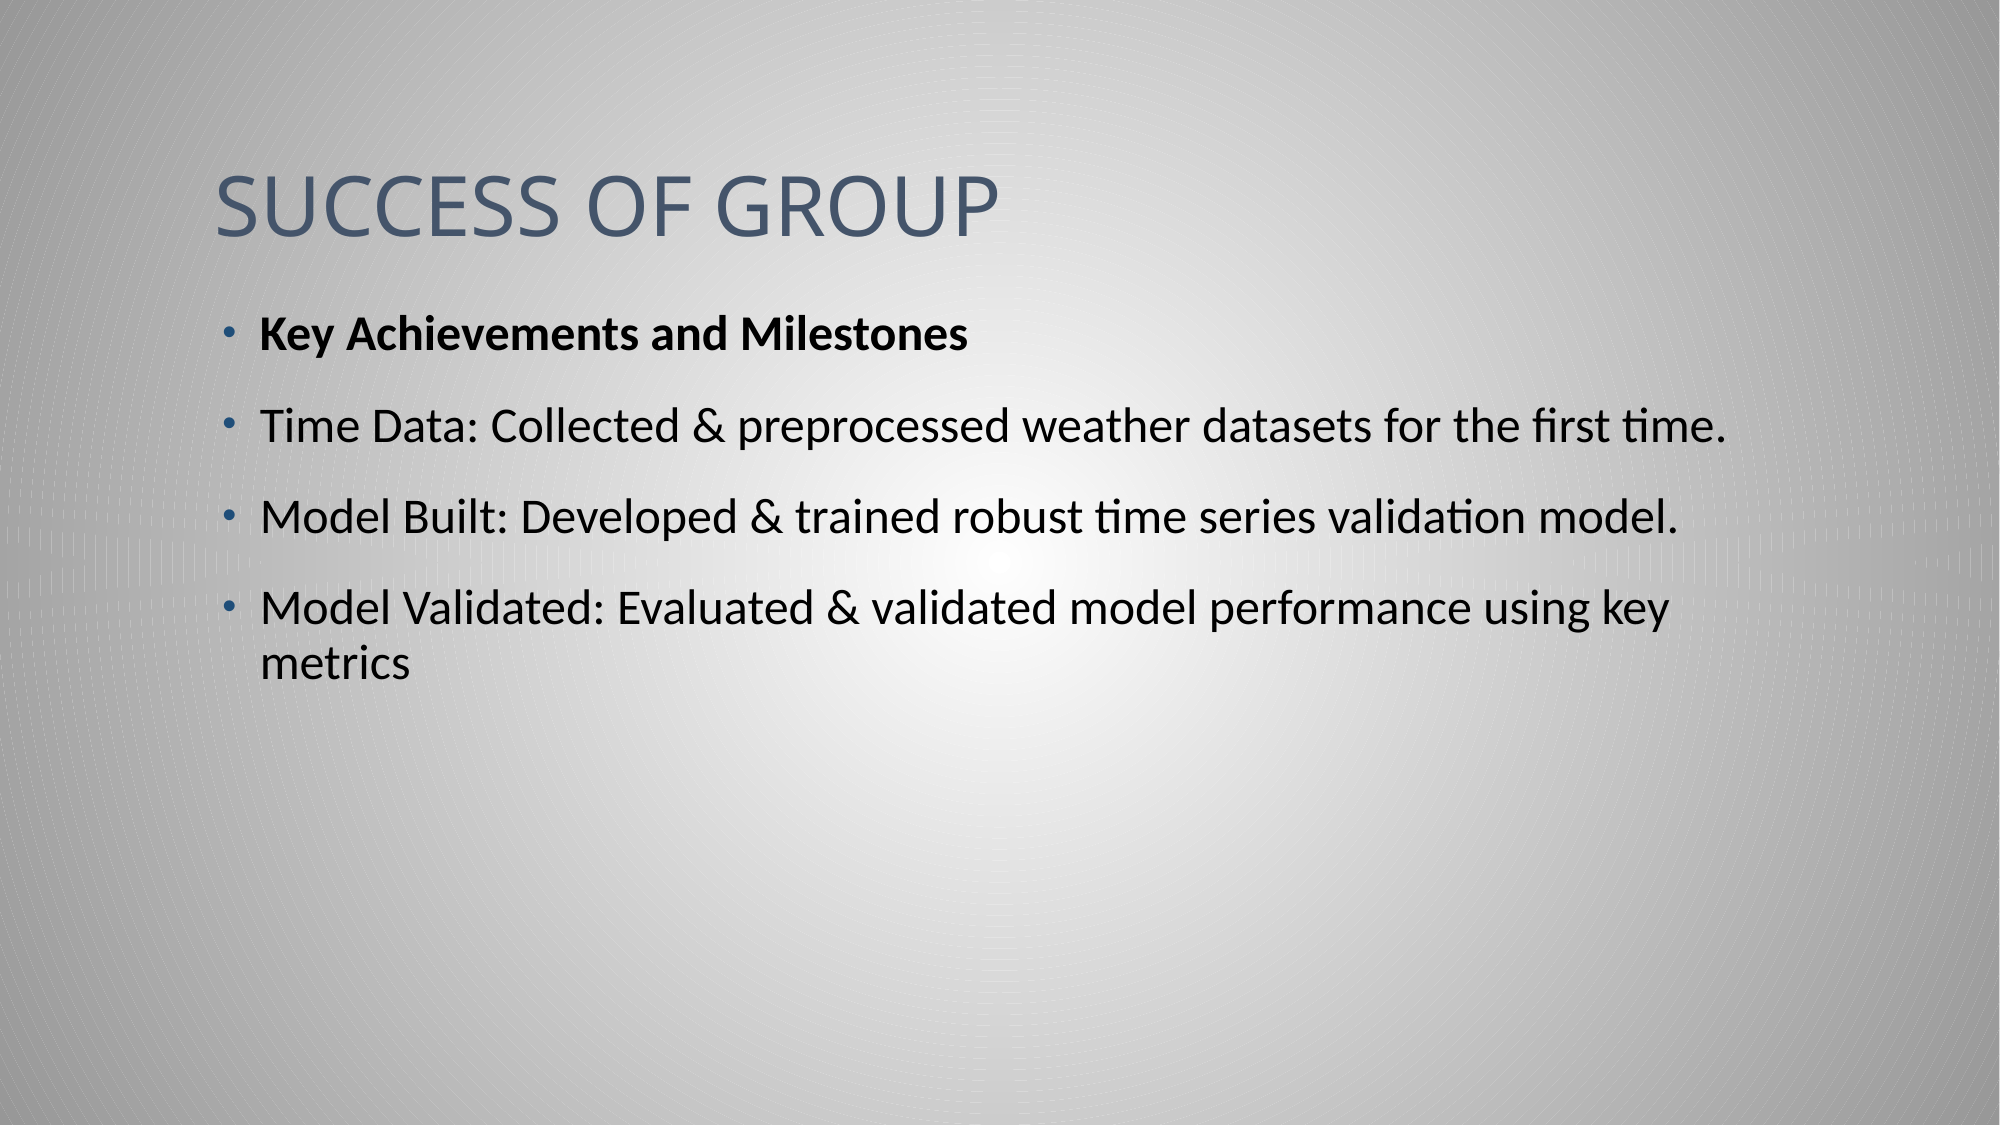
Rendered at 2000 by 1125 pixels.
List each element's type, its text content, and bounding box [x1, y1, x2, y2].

title SUCCESS OF GROUP [199, 45, 1800, 263]
list Key Achievements and Milestones Time Data: Collected & preprocessed weather datasets for the first time. Model Built: Developed & trained robust time series validation model. Model Validated: Evaluated & validated model performance using key metrics [199, 299, 1800, 1013]
